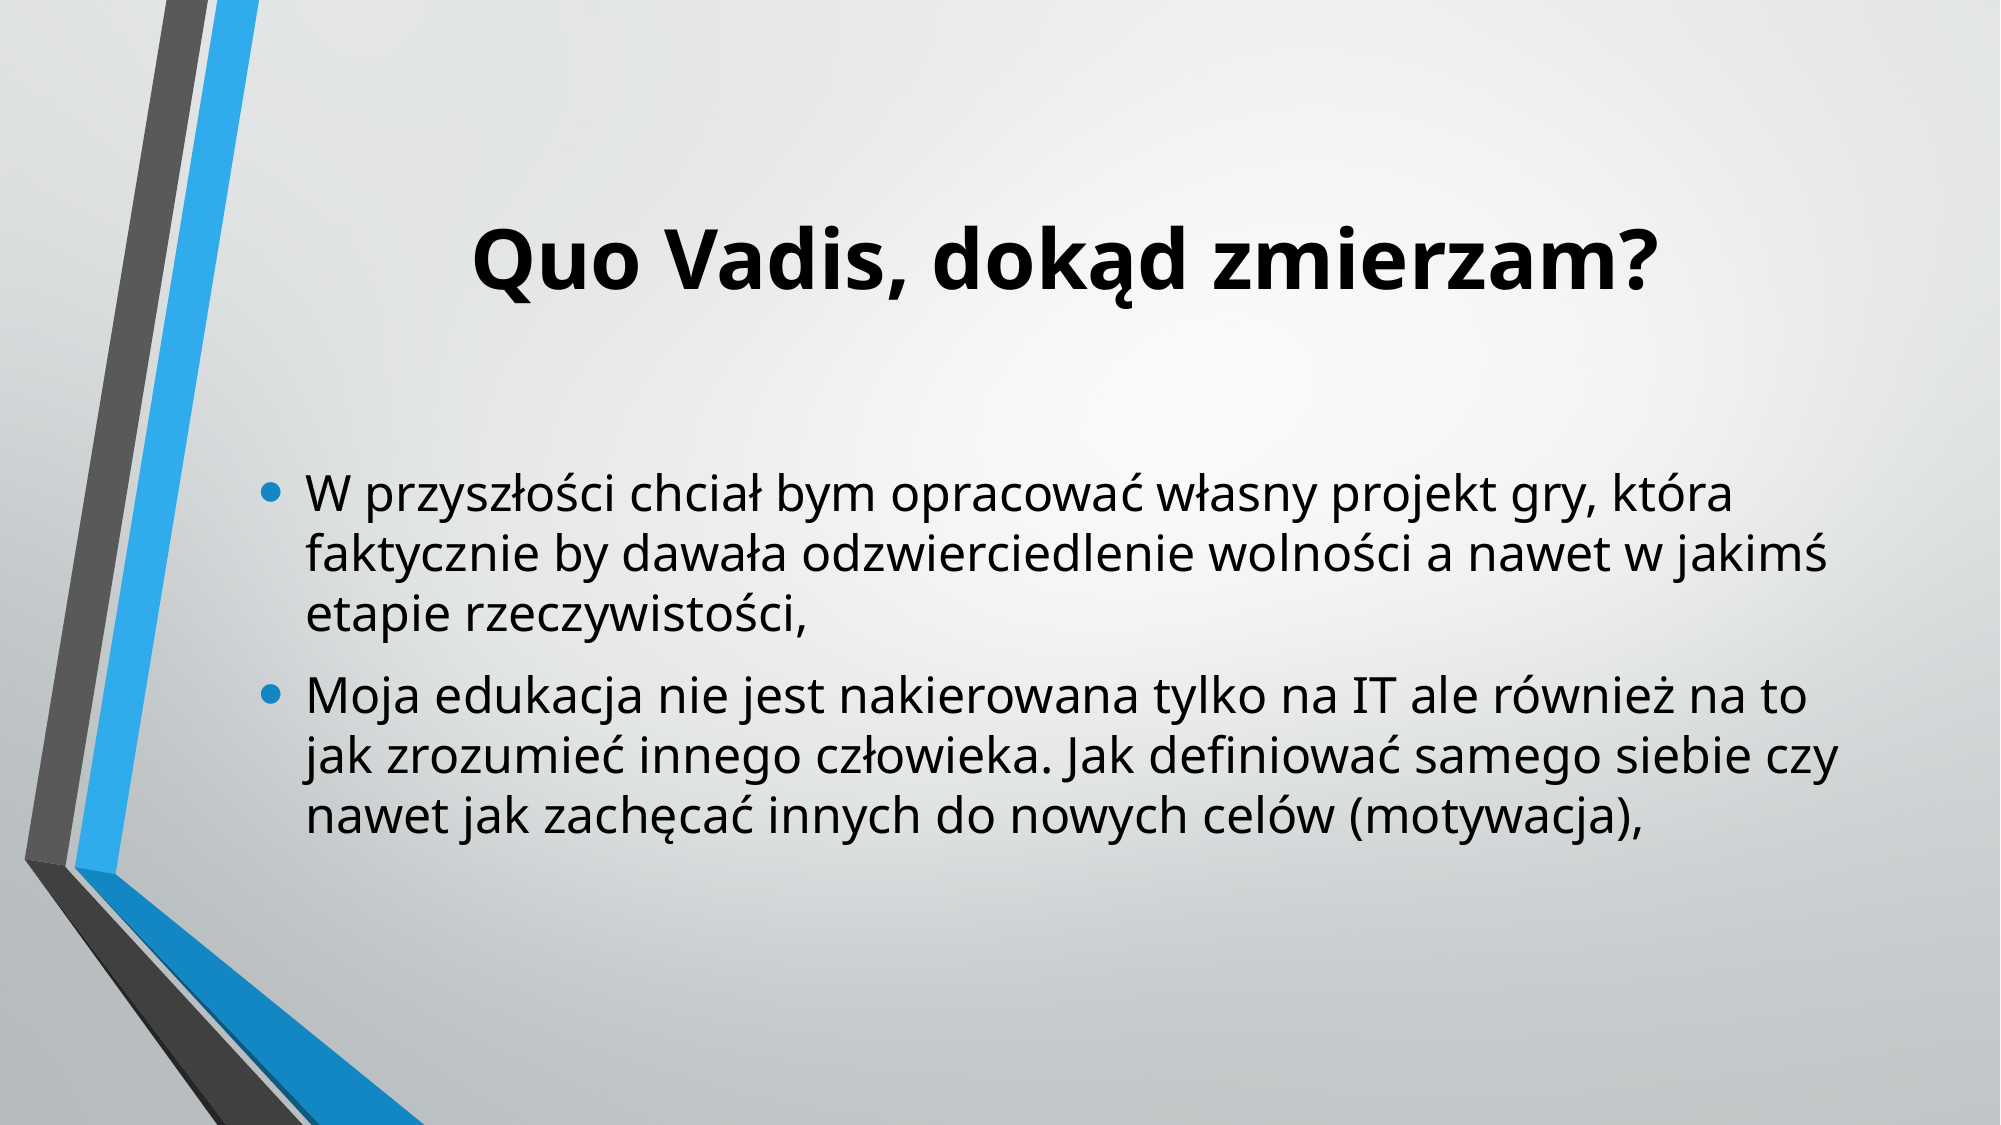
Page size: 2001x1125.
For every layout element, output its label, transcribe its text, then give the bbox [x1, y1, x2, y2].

title Quo Vadis, dokąd zmierzam? [243, 112, 1887, 400]
list W przyszłości chciał bym opracować własny projekt gry, która faktycznie by dawała odzwierciedlenie wolności a nawet w jakimś etapie rzeczywistości, Moja edukacja nie jest nakierowana tylko na IT ale również na to jak zrozumieć innego człowieka. Jak definiować samego siebie czy nawet jak zachęcać innych do nowych celów (motywacja), [243, 437, 1887, 950]
